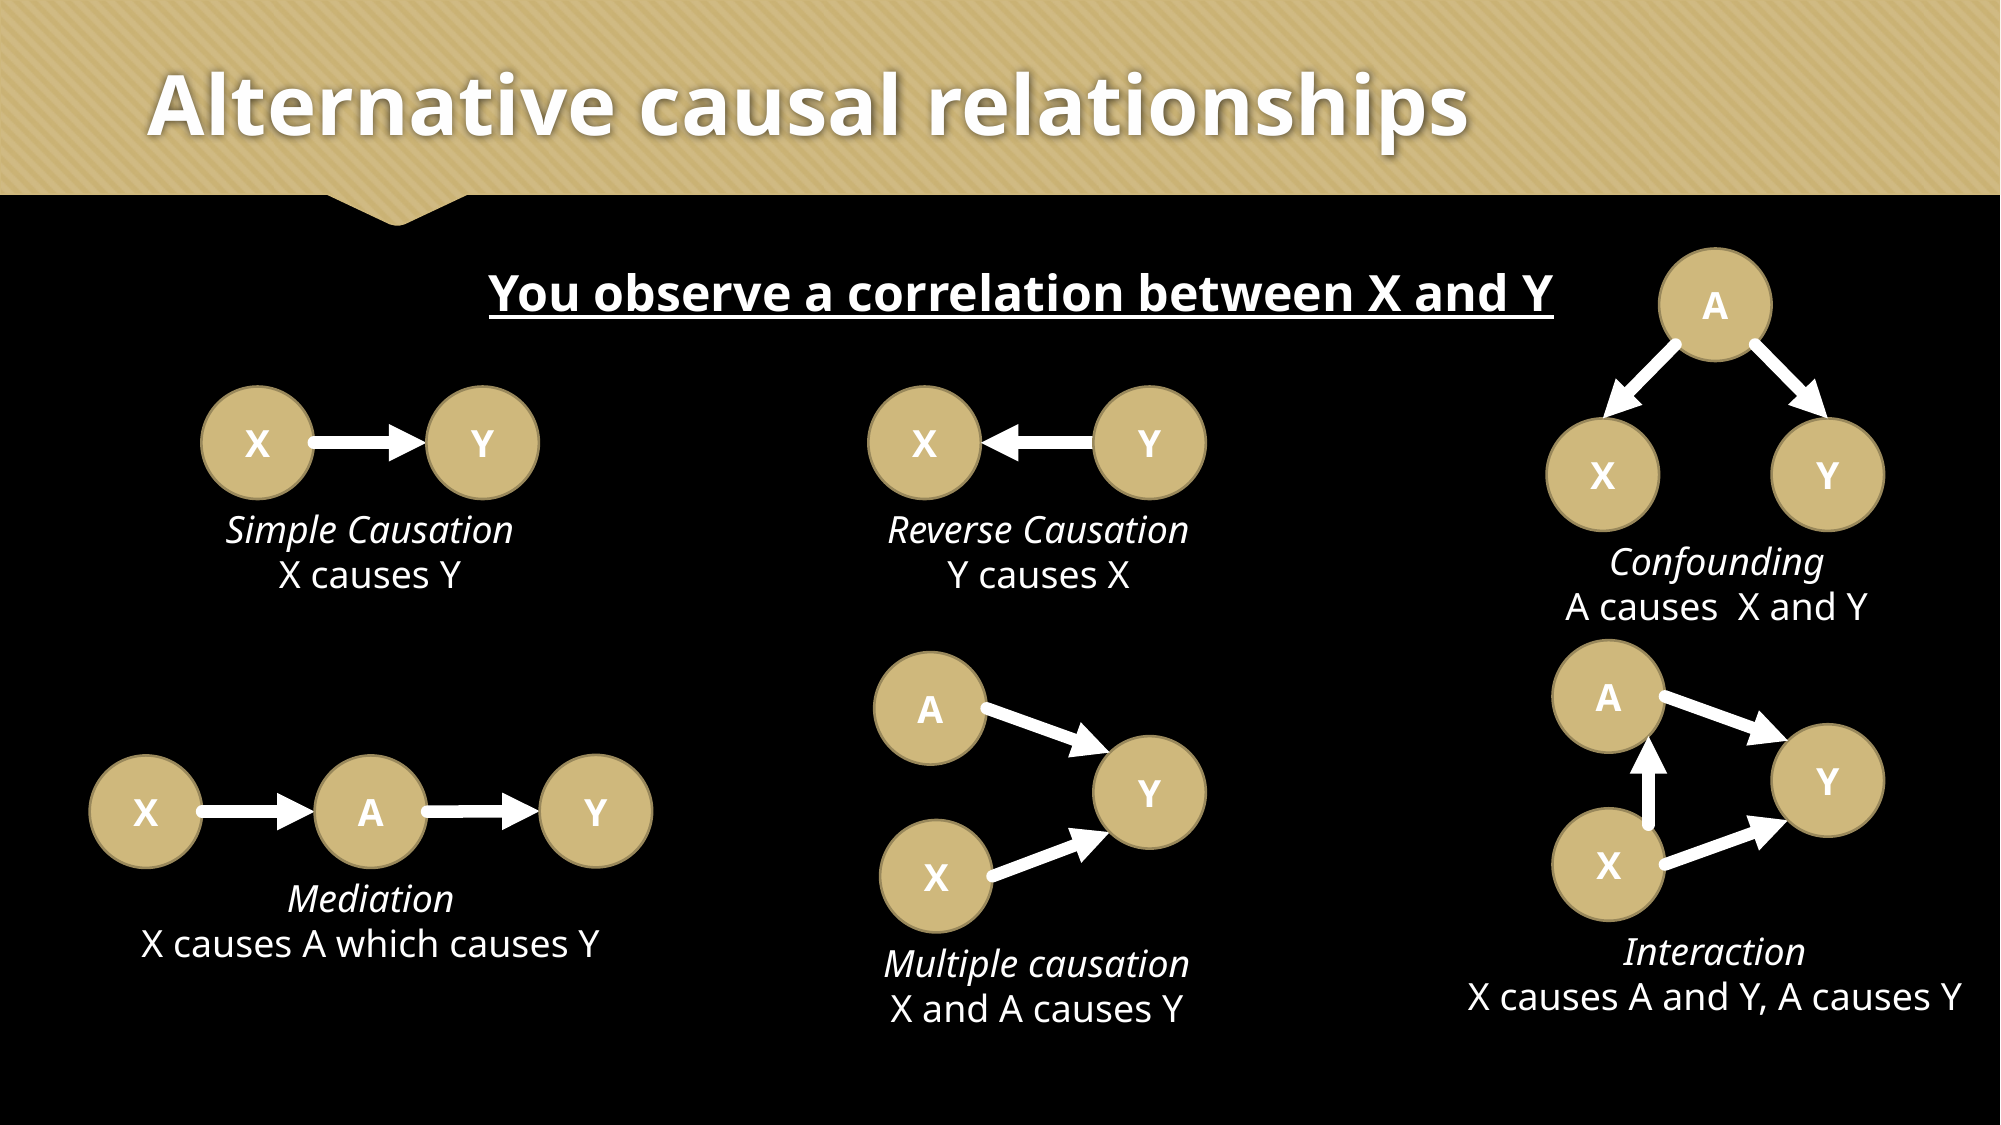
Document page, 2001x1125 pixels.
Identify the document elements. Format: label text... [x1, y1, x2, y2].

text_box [1546, 248, 1885, 638]
text_box You observe a correlation between X and Y [473, 253, 1546, 329]
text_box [89, 754, 653, 975]
title Alternative causal relationships [132, 0, 1868, 160]
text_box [868, 386, 1207, 606]
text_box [201, 386, 540, 606]
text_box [1483, 639, 1947, 1027]
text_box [873, 651, 1206, 1039]
